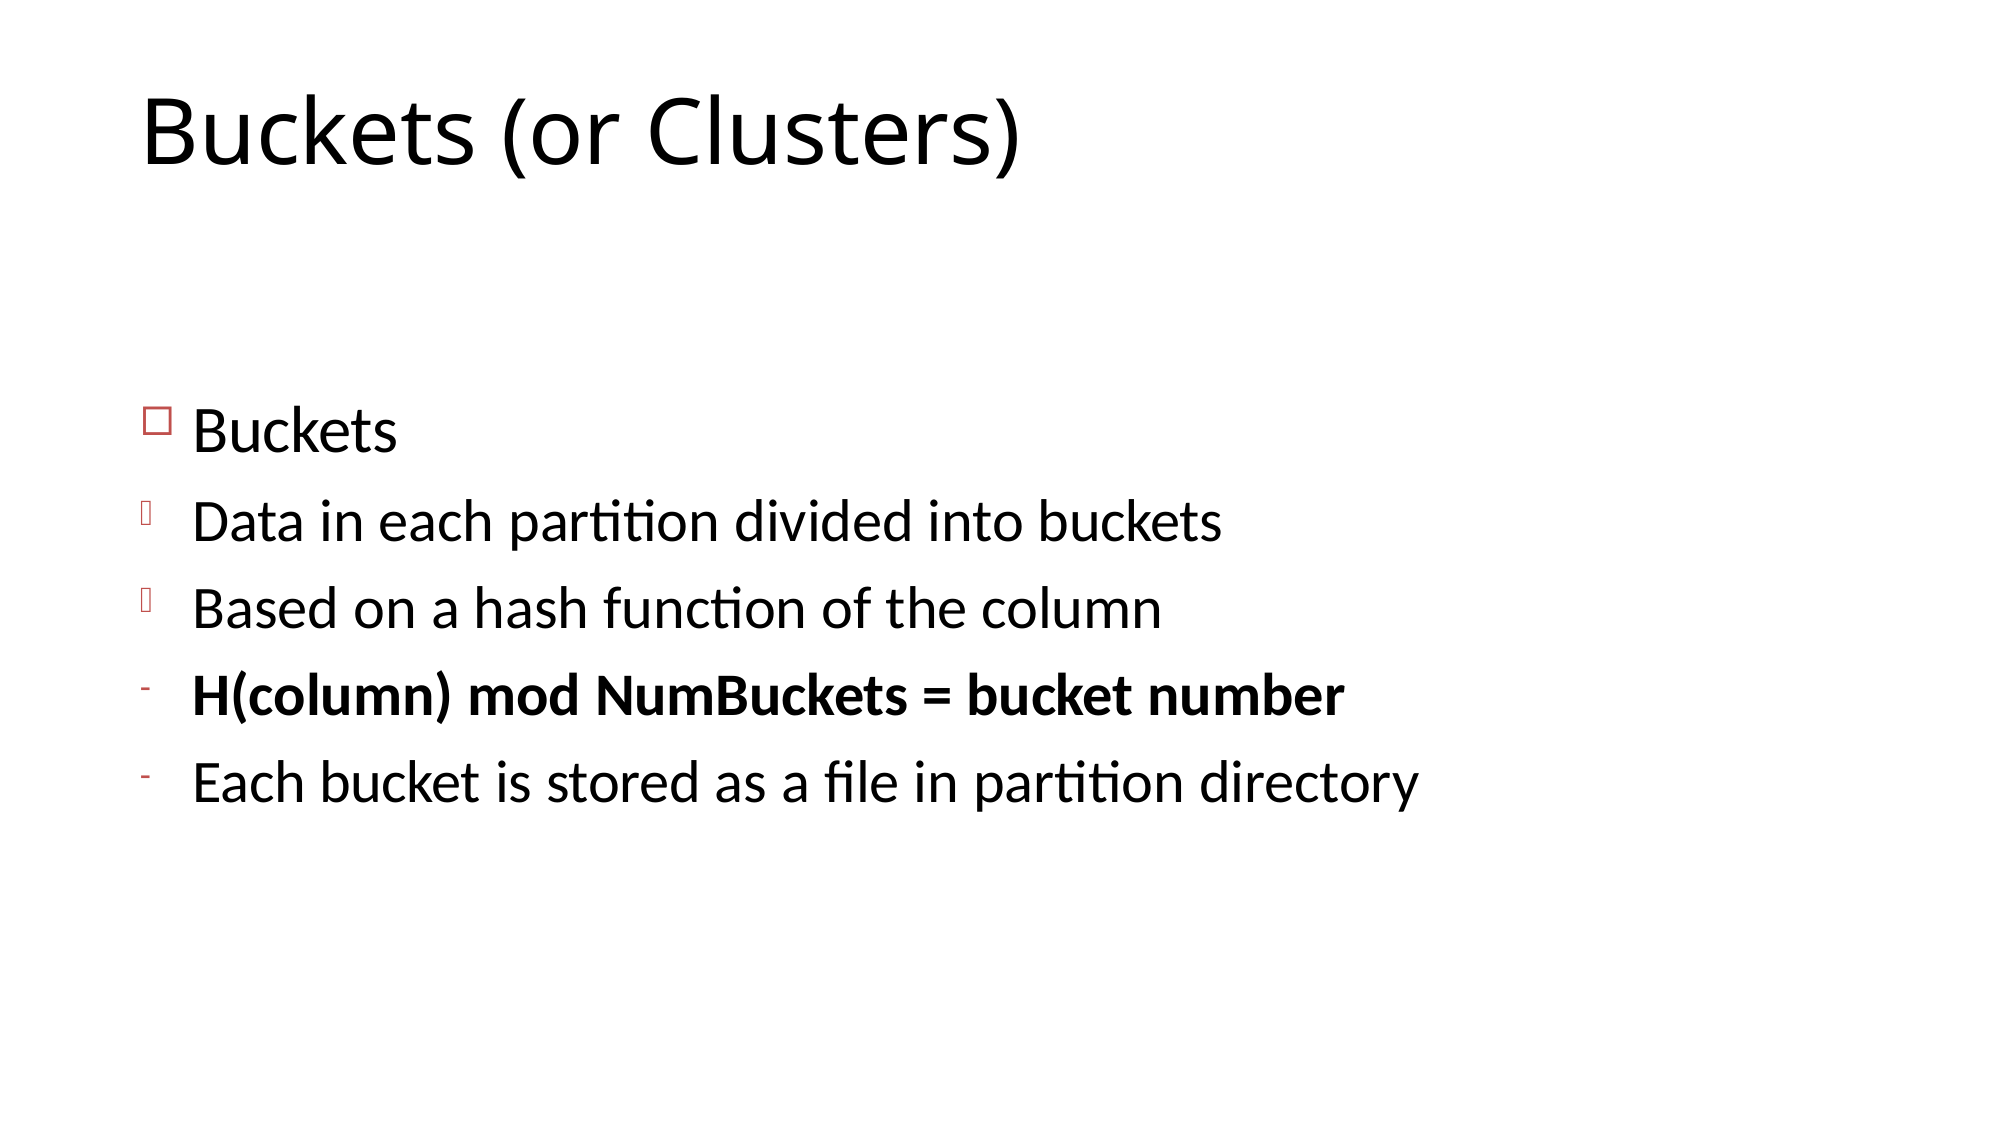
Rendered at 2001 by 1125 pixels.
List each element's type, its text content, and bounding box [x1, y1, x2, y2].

text_box Buckets Data in each partition divided into buckets Based on a hash function of the column H(column) mod NumBuckets = bucket number Each bucket is stored as a file in partition directory [137, 367, 1628, 815]
title Buckets (or Clusters) [137, 39, 1295, 230]
